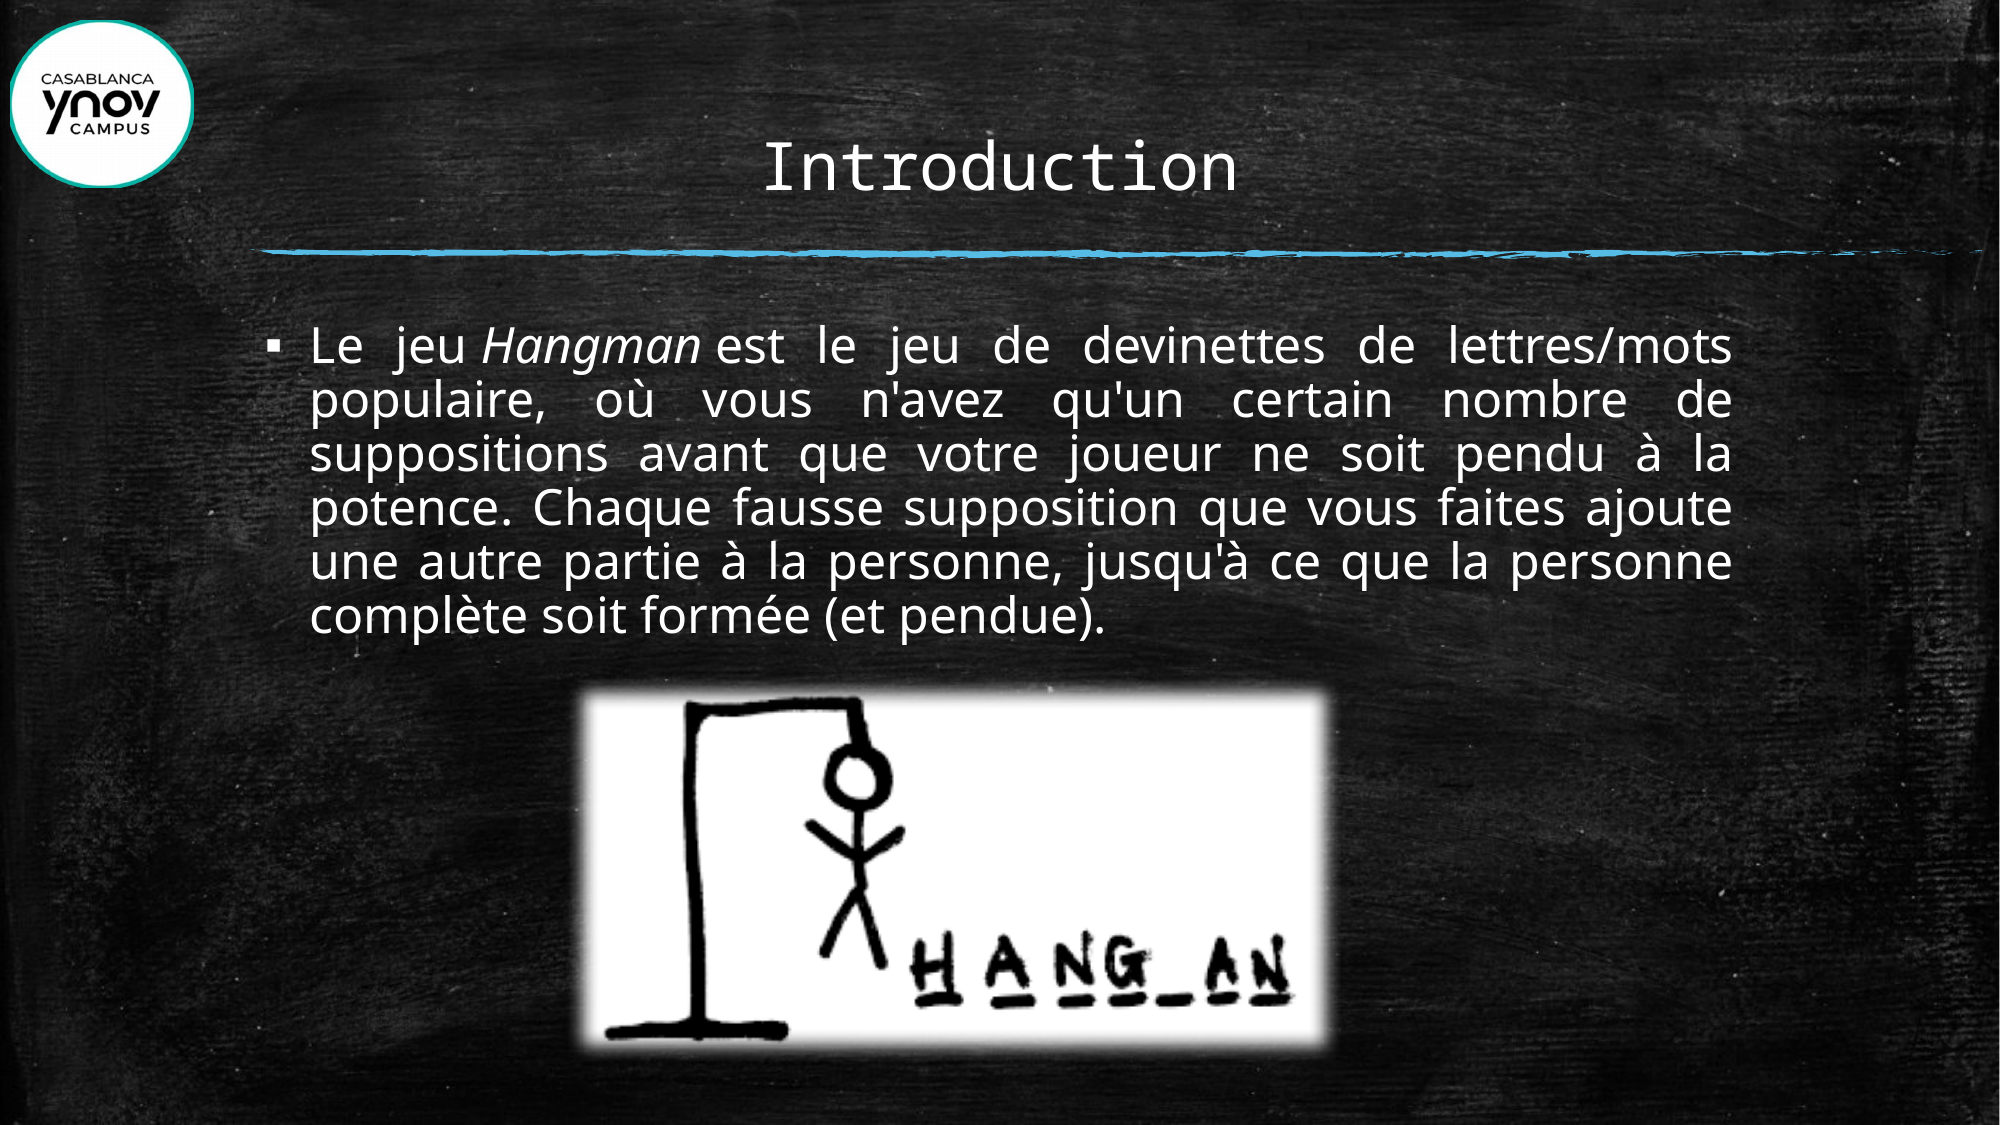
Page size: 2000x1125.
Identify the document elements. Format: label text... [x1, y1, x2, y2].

list Le jeu Hangman est le jeu de devinettes de lettres/mots populaire, où vous n'avez qu'un certain nombre de suppositions avant que votre joueur ne soit pendu à la potence. Chaque fausse supposition que vous faites ajoute une autre partie à la personne, jusqu'à ce que la personne complète soit formée (et pendue). [249, 312, 1750, 1013]
title Introduction [249, 45, 1750, 213]
picture [566, 675, 1341, 1062]
picture [10, 20, 194, 188]
